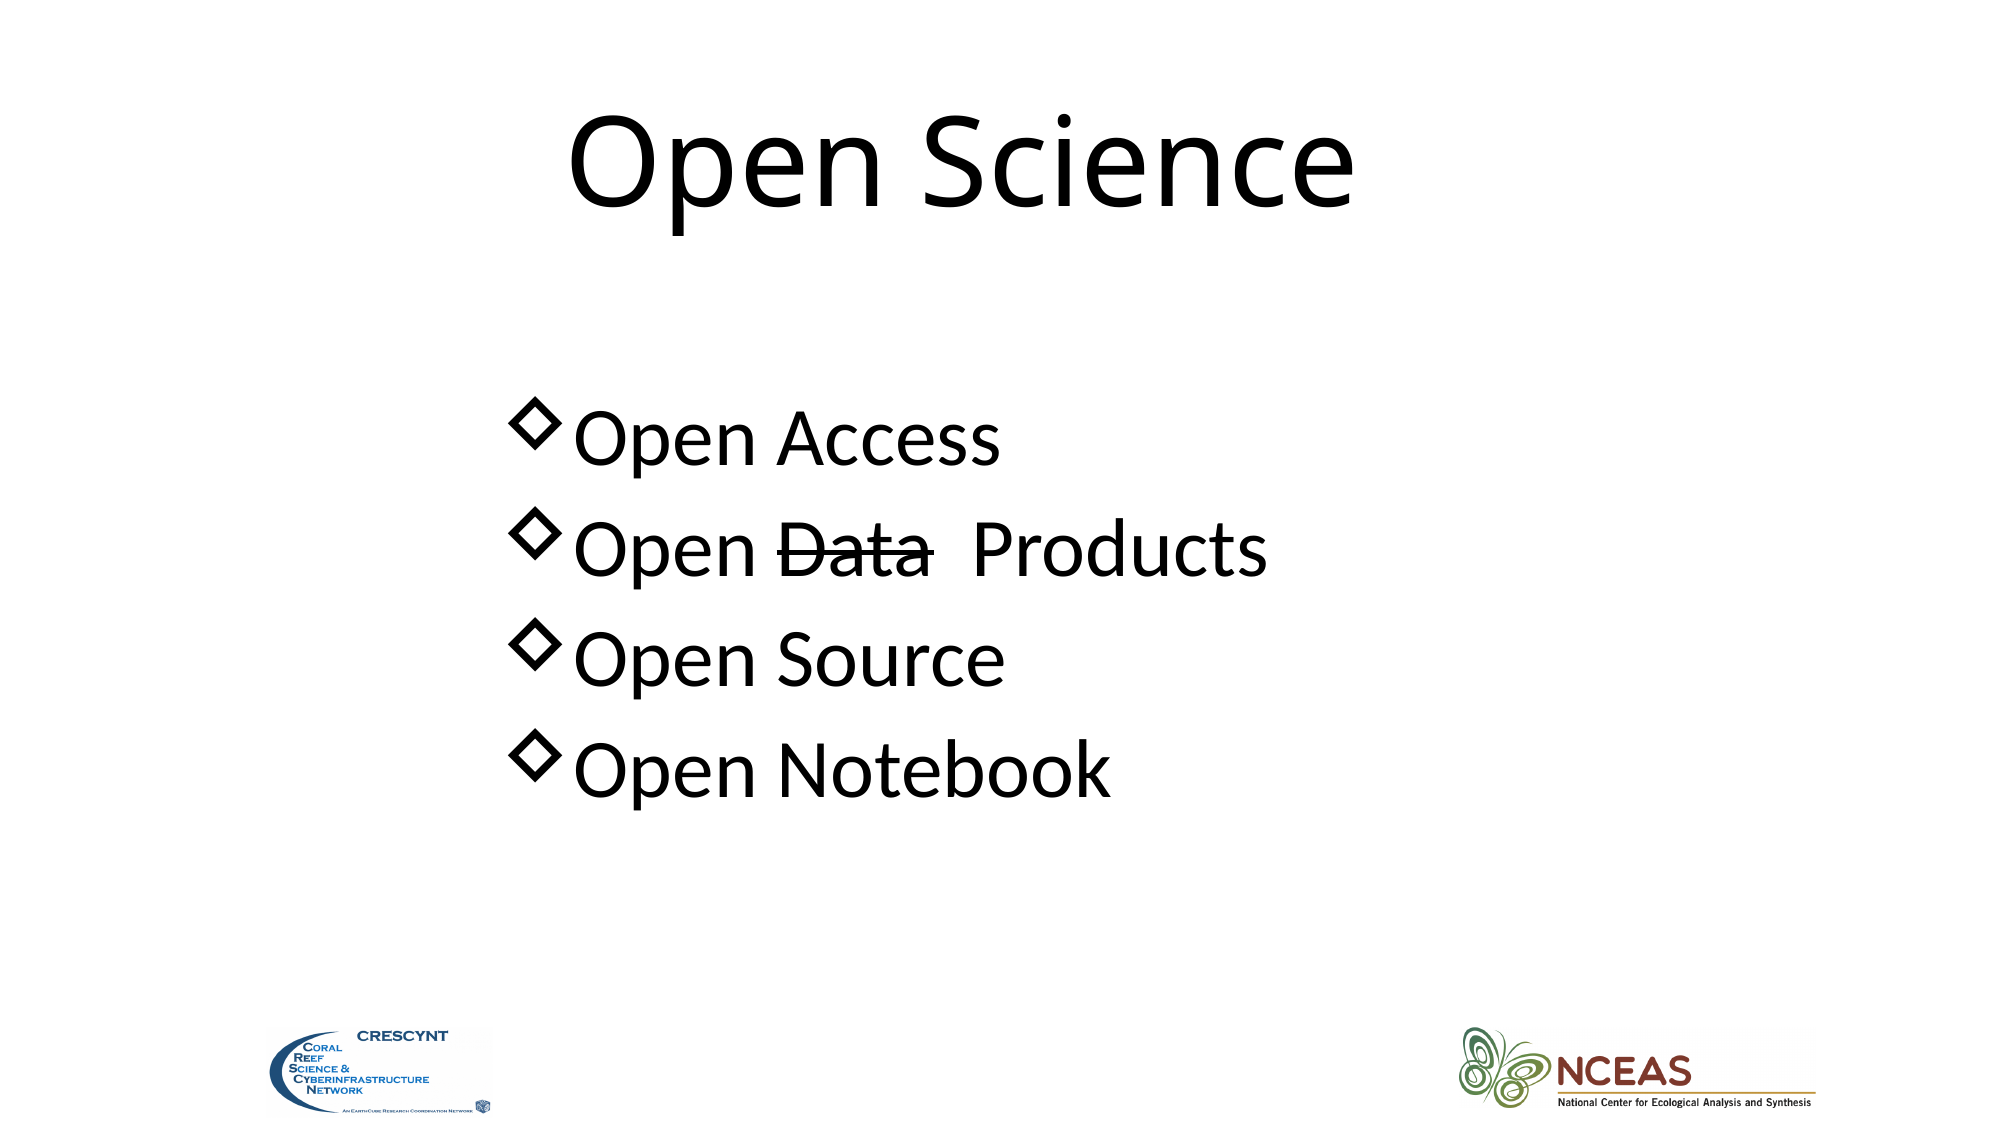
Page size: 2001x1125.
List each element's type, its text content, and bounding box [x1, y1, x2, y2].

picture [266, 1027, 493, 1118]
subtitle Open Access Open Data Products Open Source Open Notebook [483, 385, 1534, 822]
picture [1459, 1027, 1816, 1108]
title Open Science [324, 0, 1600, 242]
